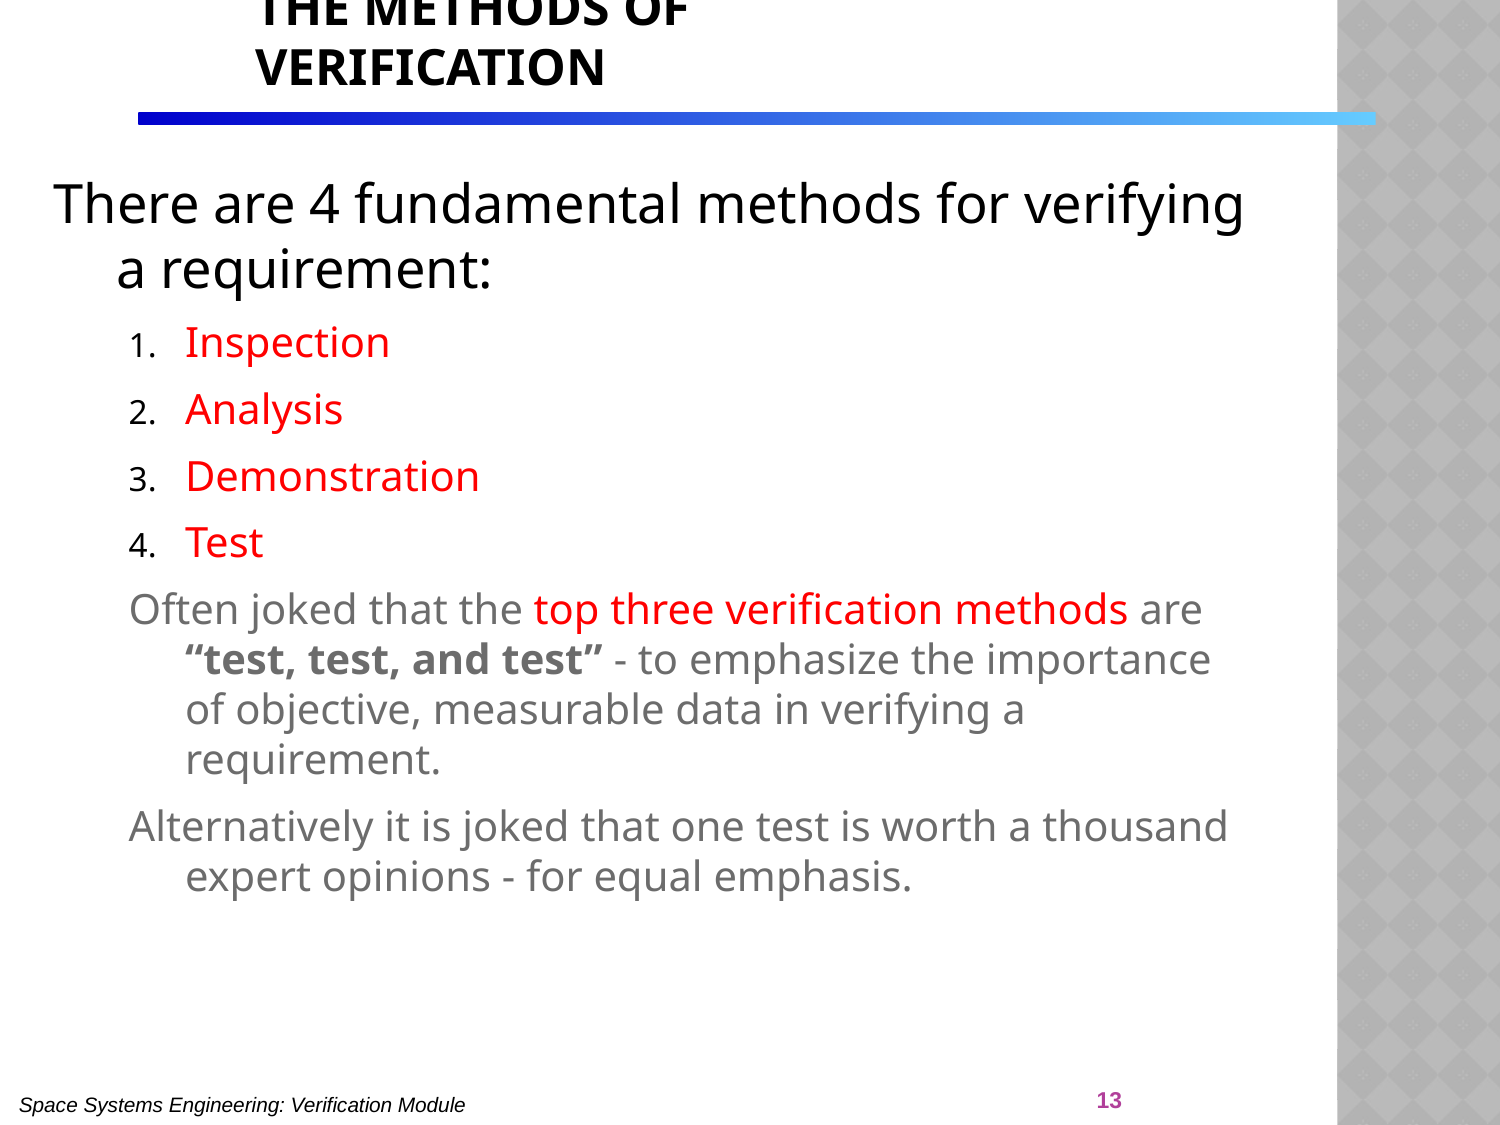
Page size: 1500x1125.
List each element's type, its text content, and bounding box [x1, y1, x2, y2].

title The Methods of Verification [247, 10, 1063, 96]
slide_number 13 [1025, 1075, 1123, 1113]
list There are 4 fundamental methods for verifying a requirement: Inspection Analysis Demonstration Test Often joked that the top three verification methods are “test, test, and test” - to emphasize the importance of objective, measurable data in verifying a requirement. Alternatively it is joked that one test is worth a thousand expert opinions - for equal emphasis. [38, 161, 1273, 981]
